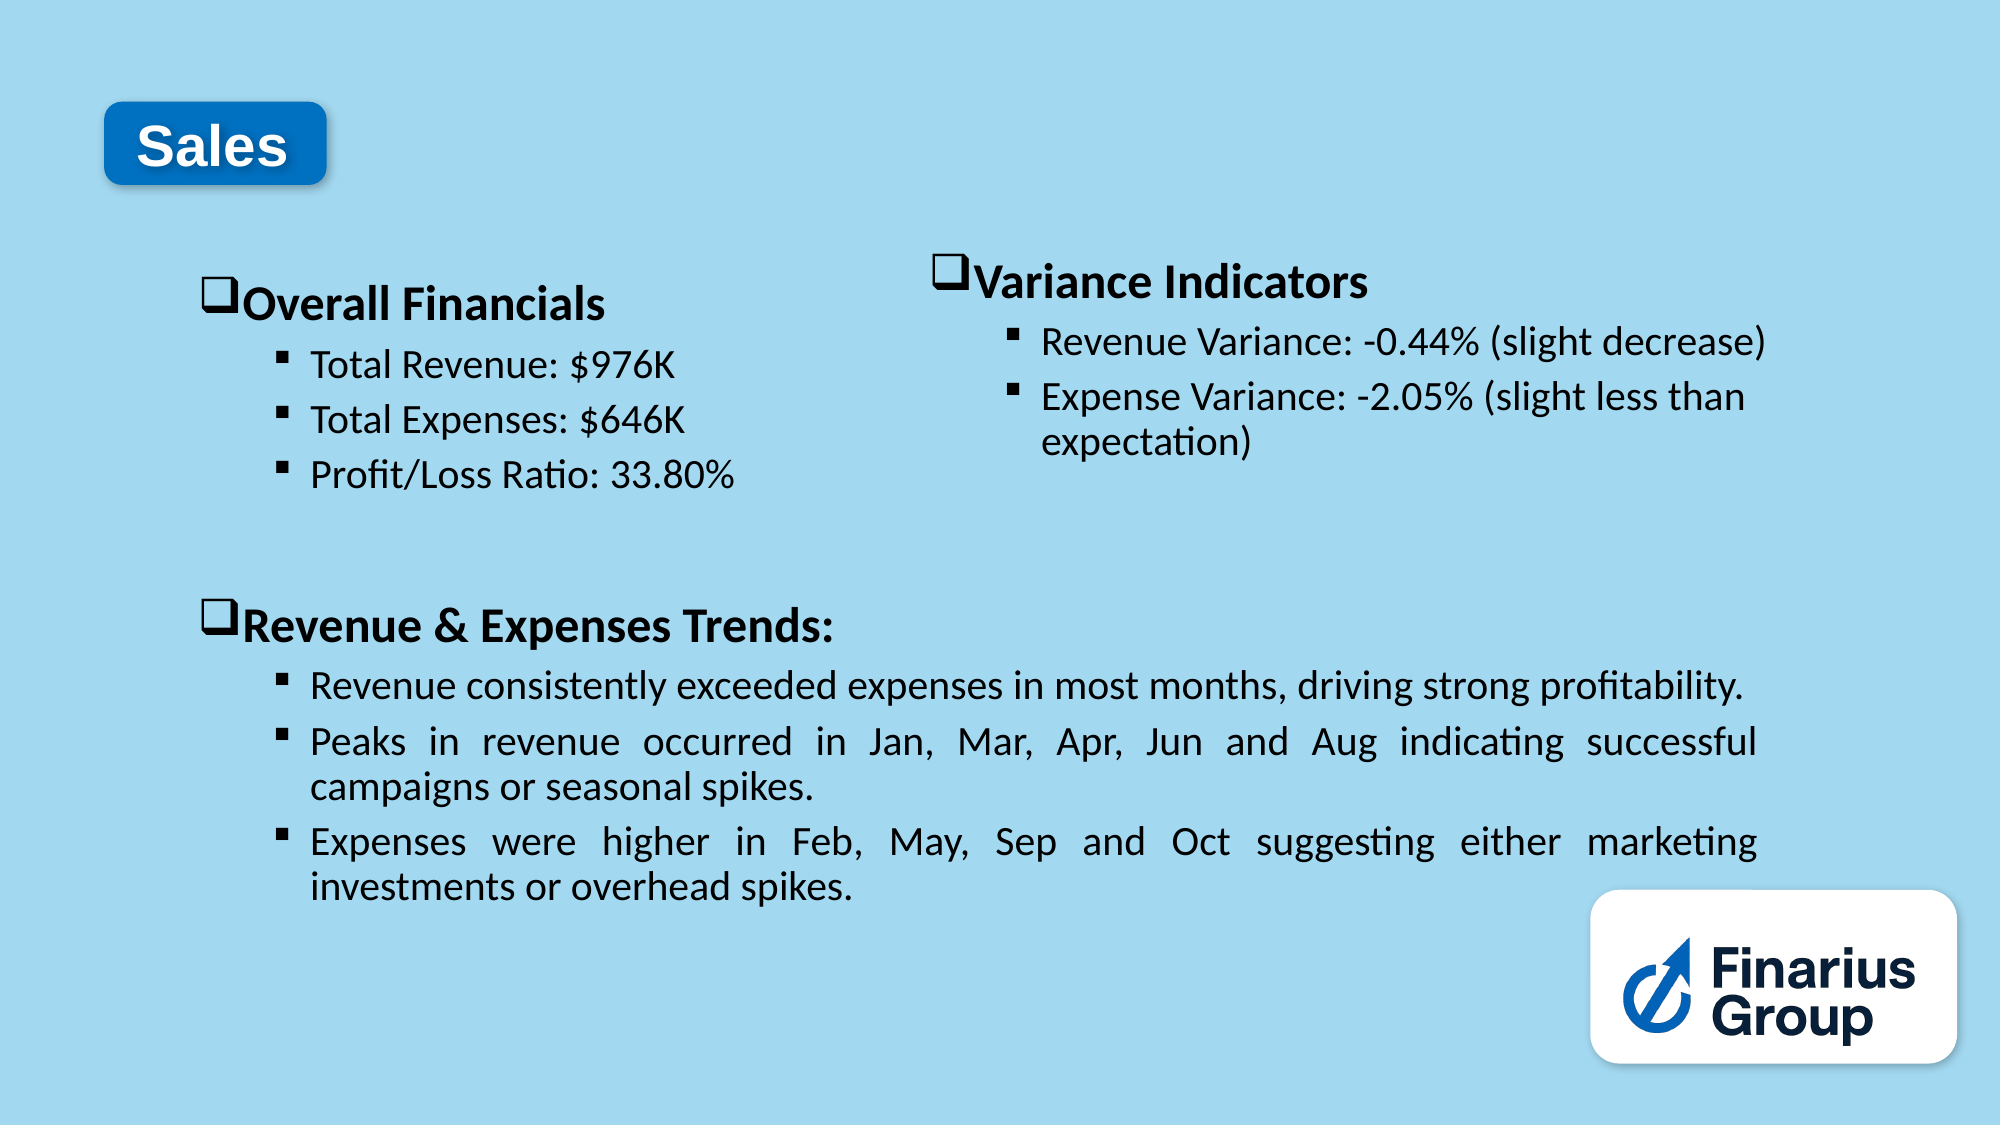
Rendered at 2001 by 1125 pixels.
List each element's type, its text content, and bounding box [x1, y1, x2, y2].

text_box [102, 100, 121, 187]
list Overall Financials Total Revenue: $976K Total Expenses: $646K Profit/Loss Ratio: 33.80% [182, 61, 822, 592]
text_box Revenue & Expenses Trends: Revenue consistently exceeded expenses in most months, driving strong profitability. Peaks in revenue occurred in Jan, Mar, Apr, Jun and Aug indicating successful campaigns or seasonal spikes. Expenses were higher in Feb, May, Sep and Oct suggesting either marketing investments or overhead spikes. [182, 592, 1774, 918]
text_box Variance Indicators Revenue Variance: -0.44% (slight decrease) Expense Variance: -2.05% (slight less than expectation) [913, 247, 1887, 473]
text_box [1588, 888, 1959, 1065]
picture [1612, 921, 1936, 1082]
text_box Sales [121, 100, 182, 186]
